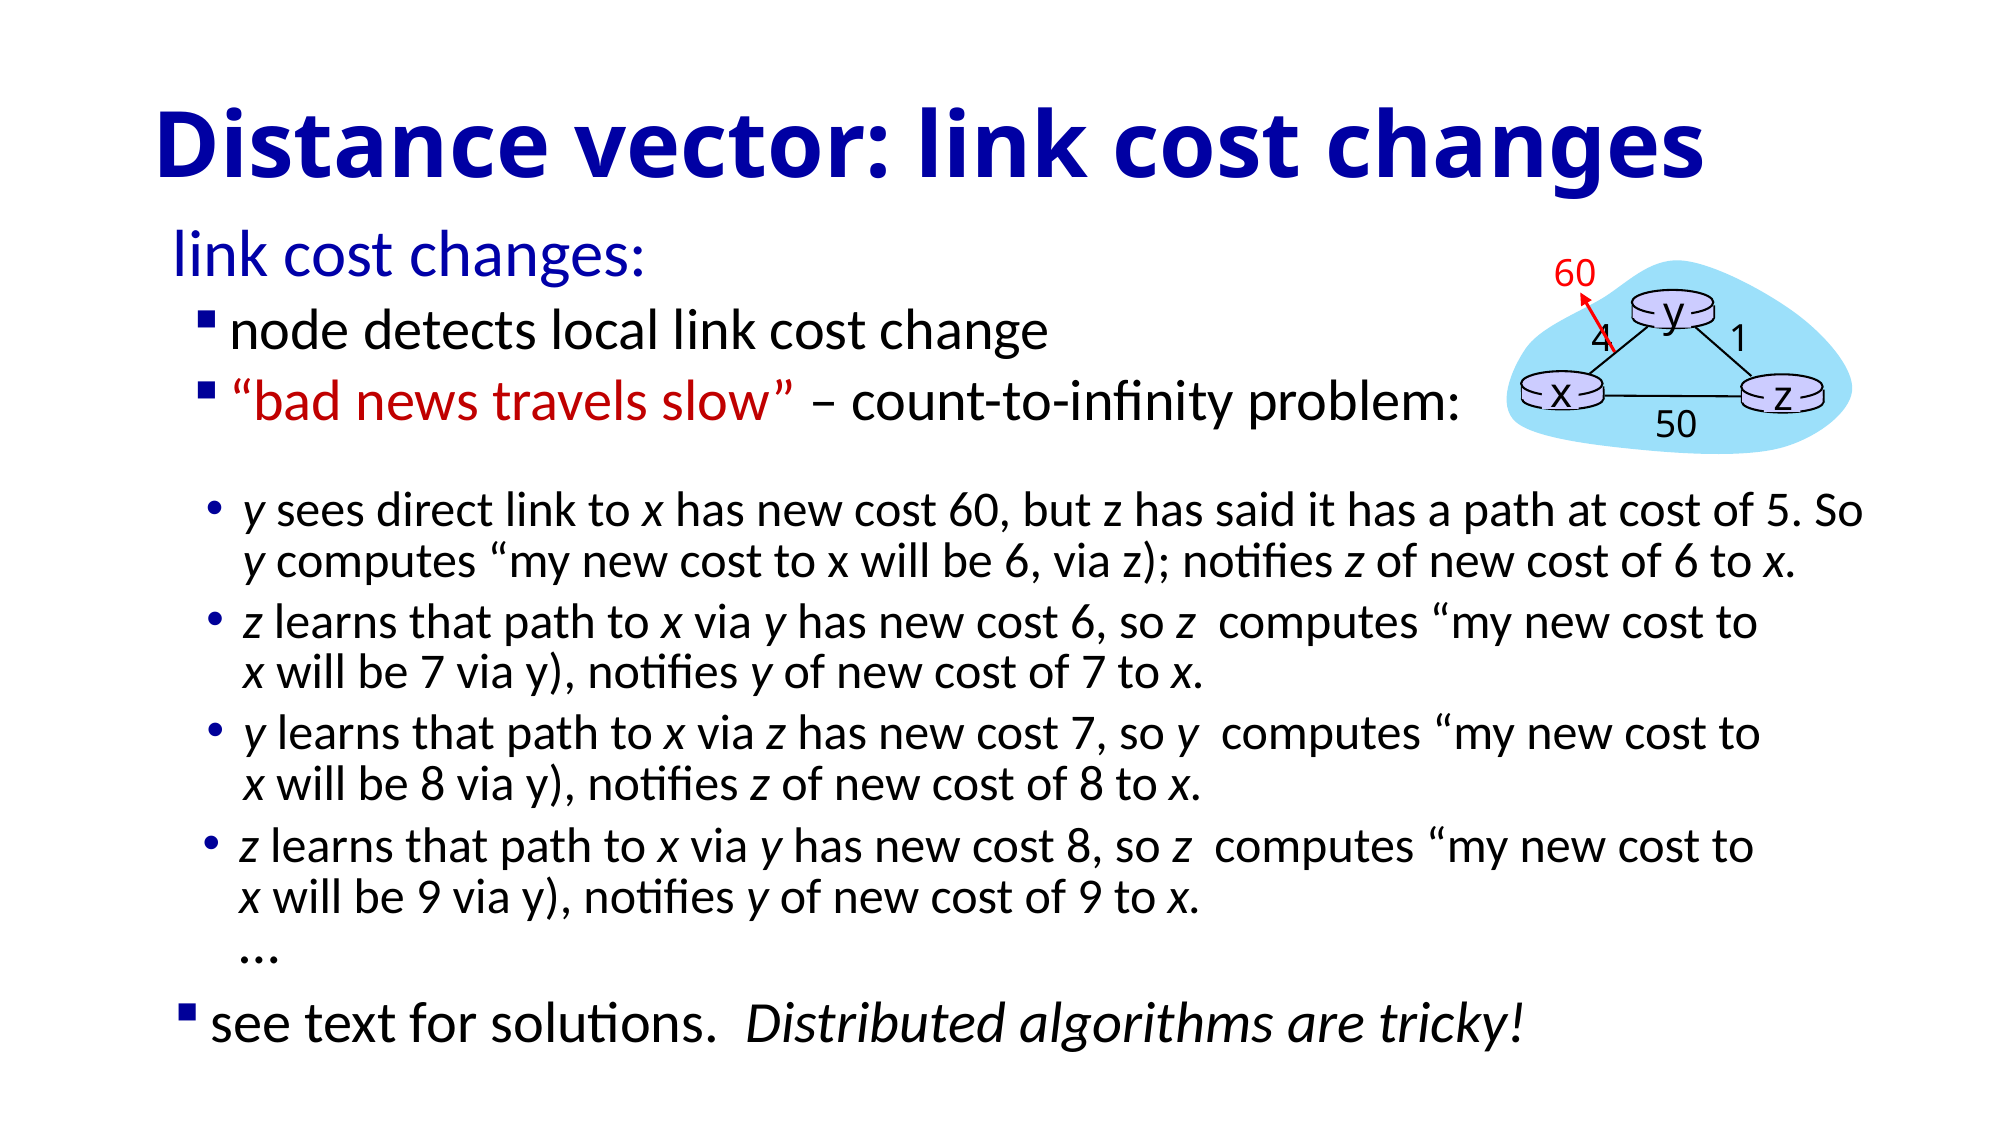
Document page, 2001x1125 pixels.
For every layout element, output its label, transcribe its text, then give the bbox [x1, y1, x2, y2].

text_box y learns that path to x via z has new cost 7, so y computes “my new cost to x will be 8 via y), notifies z of new cost of 8 to x. [171, 701, 1801, 825]
text_box z learns that path to x via y has new cost 8, so z computes “my new cost to x will be 9 via y), notifies y of new cost of 9 to x. [167, 814, 1797, 938]
text_box … [224, 897, 295, 983]
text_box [1496, 241, 1855, 458]
text_box z learns that path to x via y has new cost 6, so z computes “my new cost to x will be 7 via y), notifies y of new cost of 7 to x. [171, 589, 1801, 701]
text_box link cost changes: node detects local link cost change “bad news travels slow” – count-to-infinity problem: [158, 214, 1482, 545]
text_box y sees direct link to x has new cost 60, but z has said it has a path at cost of 5. So y computes “my new cost to x will be 6, via z); notifies z of new cost of 6 to x. [170, 478, 1897, 602]
title Distance vector: link cost changes [137, 74, 1863, 221]
text_box see text for solutions. Distributed algorithms are tricky! [138, 987, 1768, 1061]
